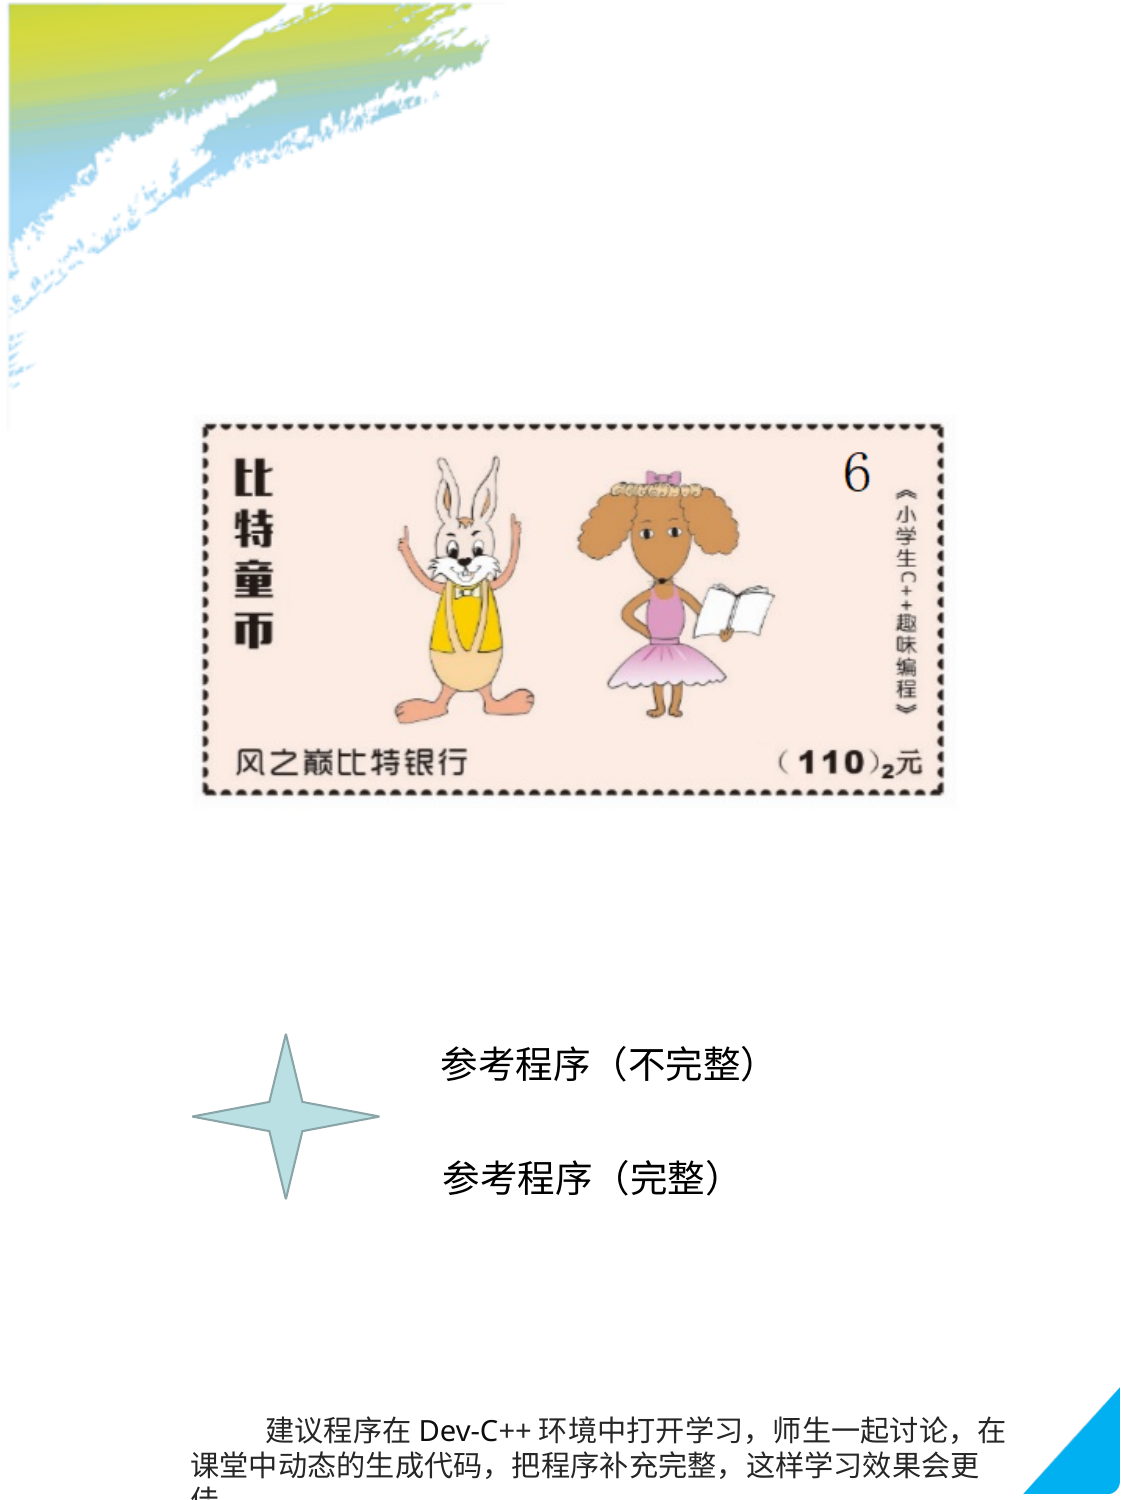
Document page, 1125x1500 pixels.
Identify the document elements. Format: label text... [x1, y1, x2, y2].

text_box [1, 0, 523, 440]
picture [1023, 1387, 1118, 1492]
picture [192, 404, 960, 813]
text_box 参考程序（完整） [427, 1147, 758, 1208]
picture [1114, 1487, 1120, 1494]
text_box 建议程序在Dev-C++环境中打开学习，师生一起讨论，在课堂中动态的生成代码，把程序补充完整，这样学习效果会更佳。 [175, 1405, 1039, 1500]
text_box 参考程序（不完整） [426, 1033, 823, 1094]
text_box [192, 1033, 380, 1200]
